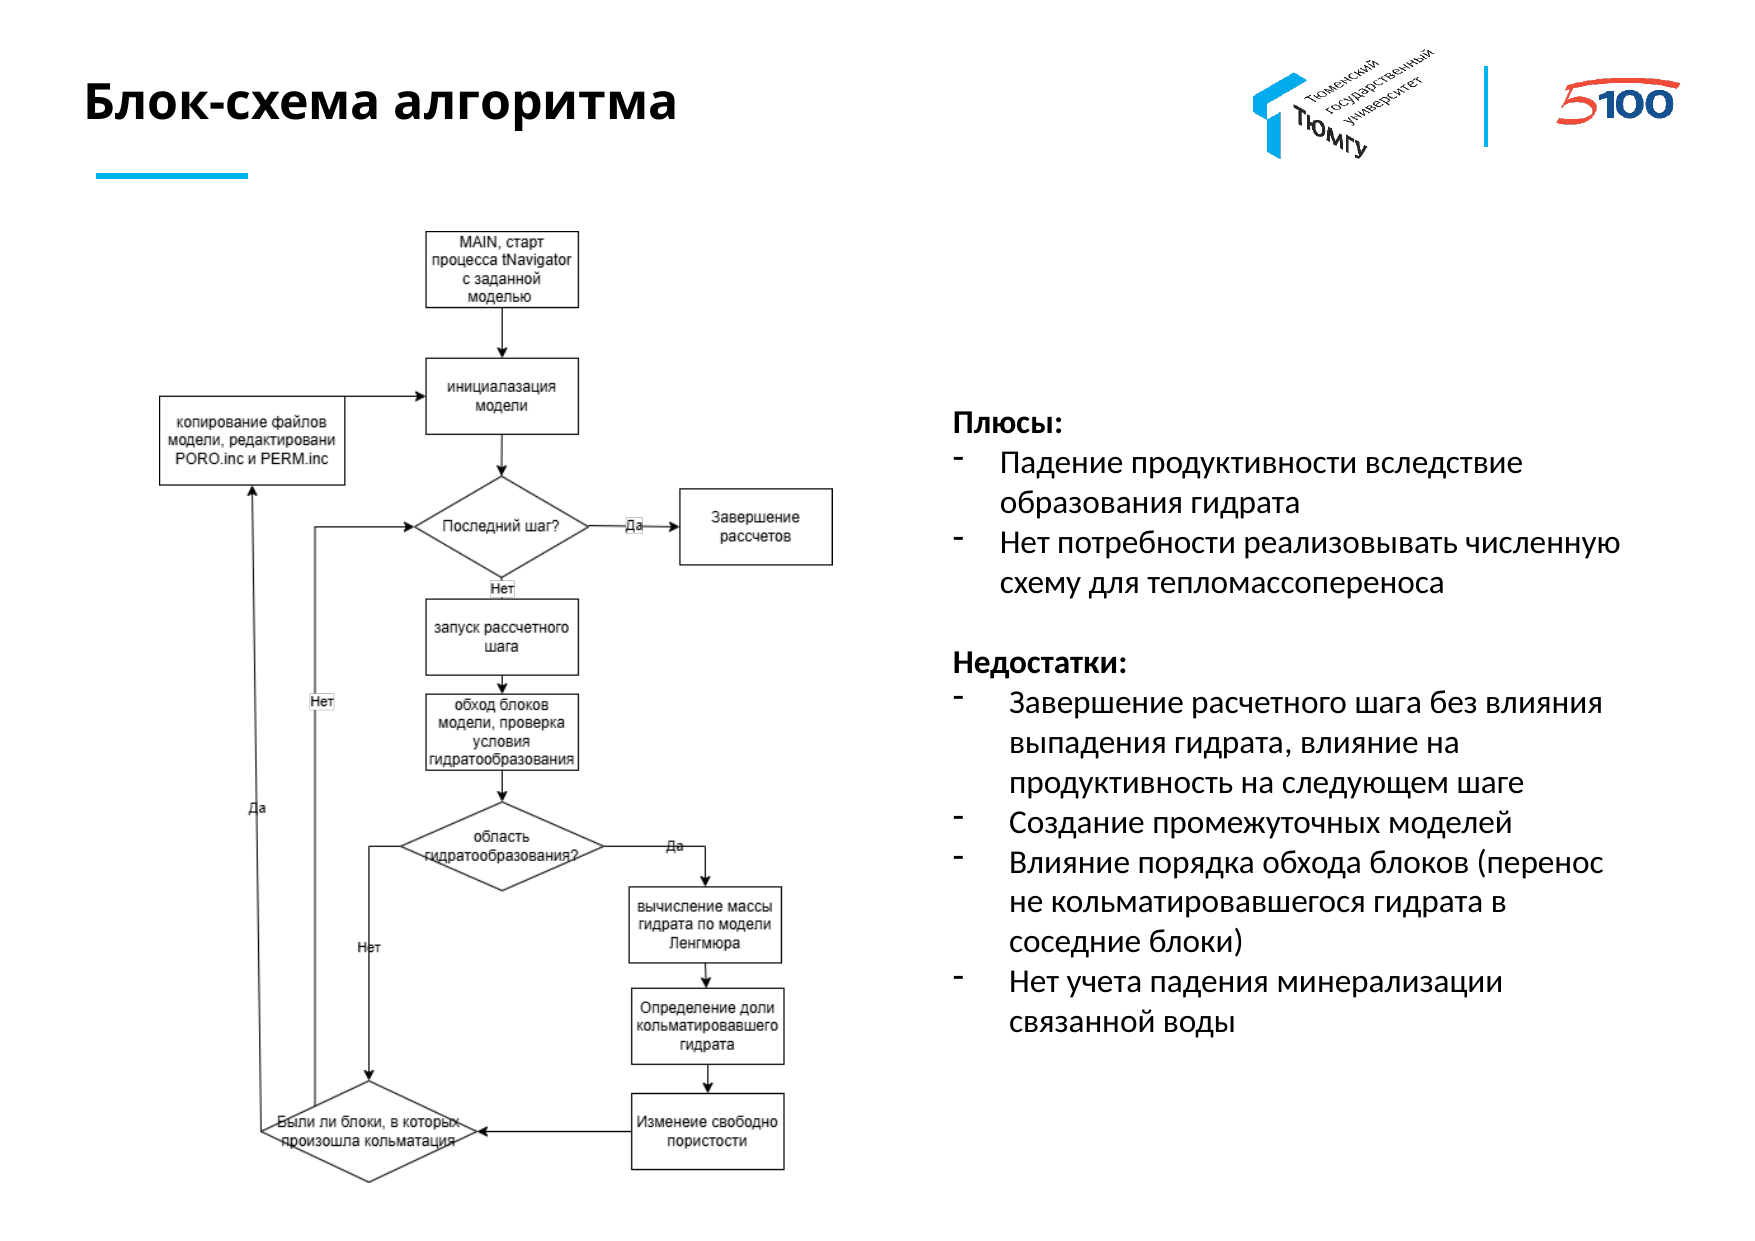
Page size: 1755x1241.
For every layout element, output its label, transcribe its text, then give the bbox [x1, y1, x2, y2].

text_box Плюсы: Падение продуктивности вследствие образования гидрата Нет потребности реализовывать численную схему для тепломассопереноса Недостатки: Завершение расчетного шага без влияния выпадения гидрата, влияние на продуктивность на следующем шаге Создание промежуточных моделей Влияние порядка обхода блоков (перенос не кольматировавшегося гидрата в соседние блоки) Нет учета падения минерализации связанной воды [938, 393, 1649, 1047]
picture [1250, 47, 1438, 161]
picture [1541, 54, 1688, 149]
text_box Блок-схема алгоритма [66, 68, 1146, 153]
picture [159, 231, 833, 1183]
